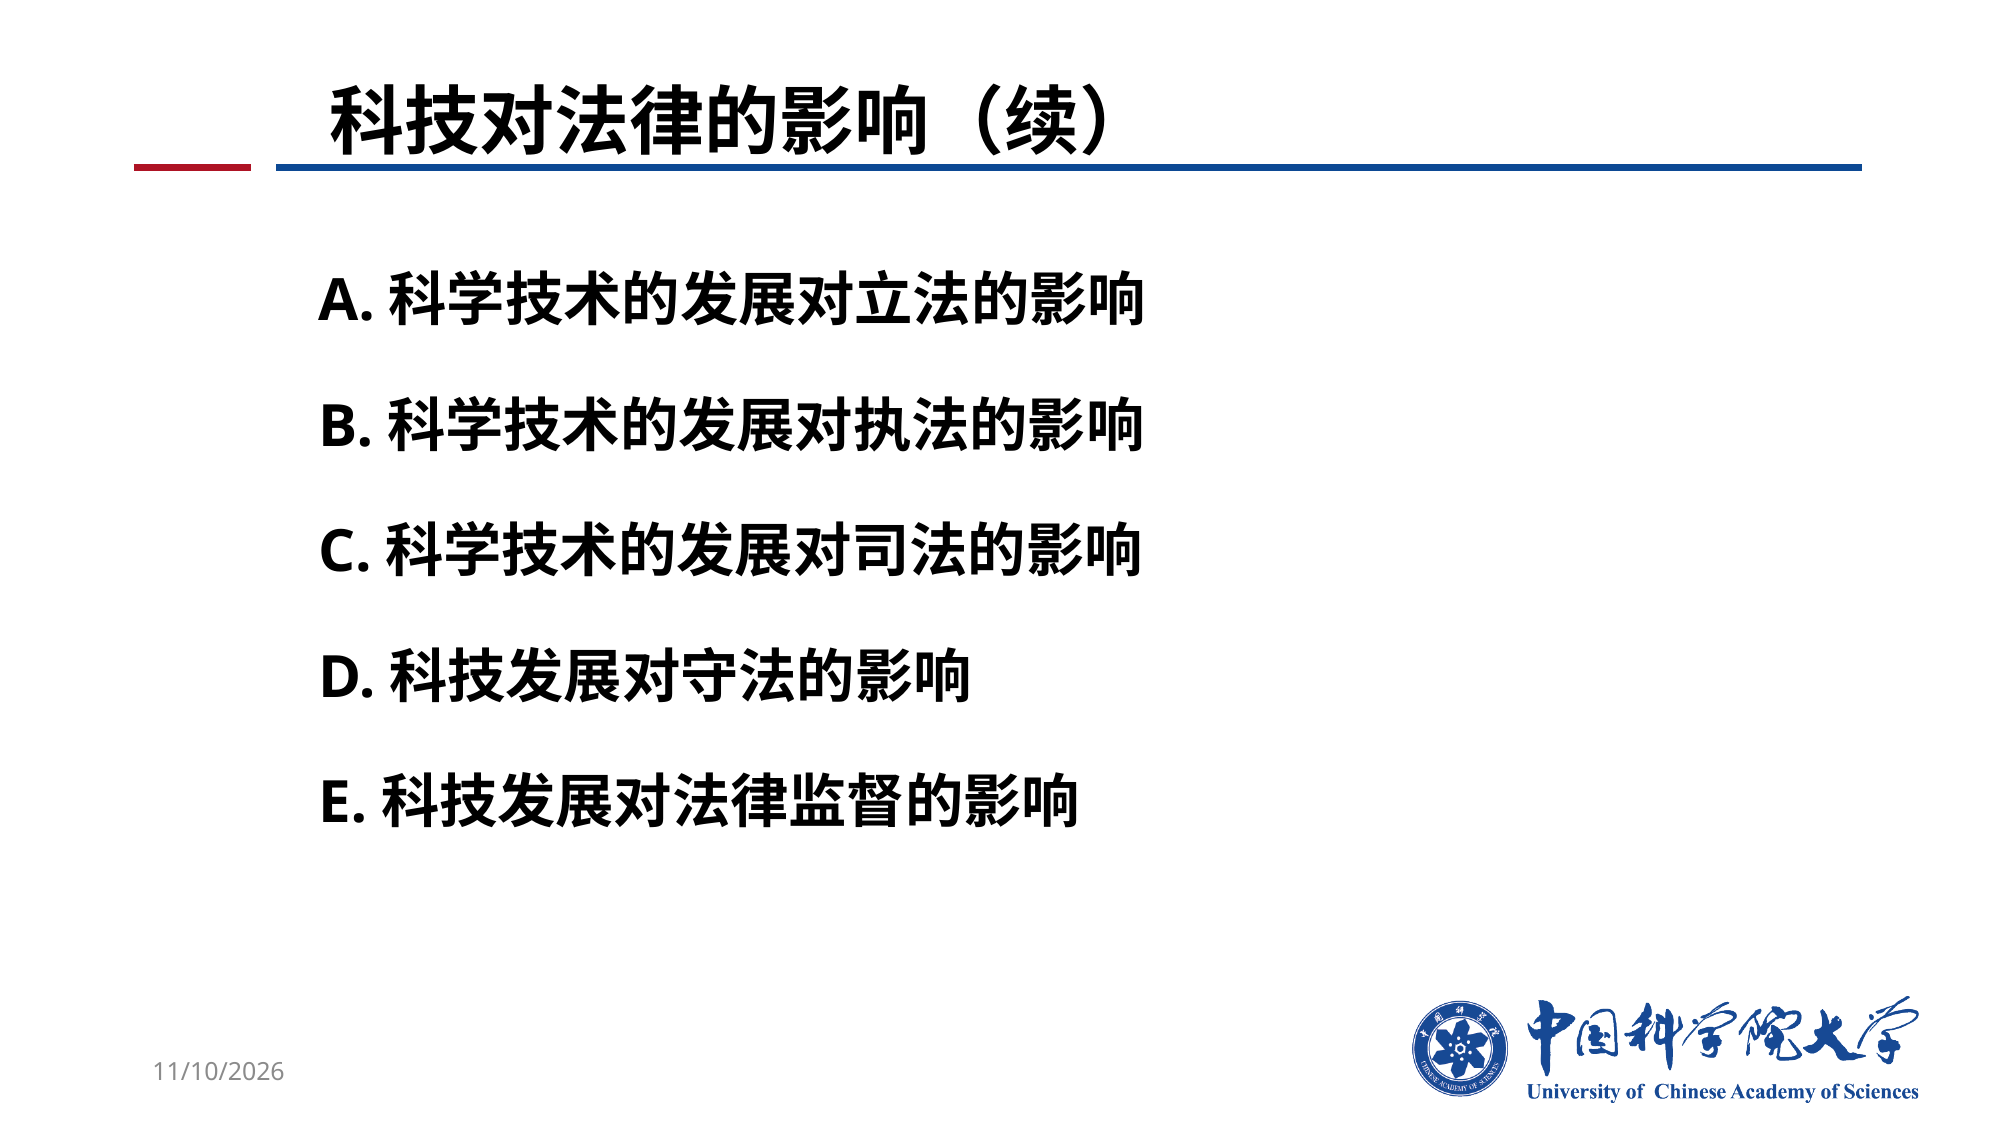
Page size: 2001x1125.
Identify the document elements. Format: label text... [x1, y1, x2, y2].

title 科技对法律的影响（续） [279, 0, 1630, 172]
list A.科学技术的发展对立法的影响 B.科学技术的发展对执法的影响 C.科学技术的发展对司法的影响 D.科技发展对守法的影响 E.科技发展对法律监督的影响 [303, 219, 1721, 895]
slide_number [137, 1042, 588, 1103]
picture [1412, 996, 1919, 1103]
